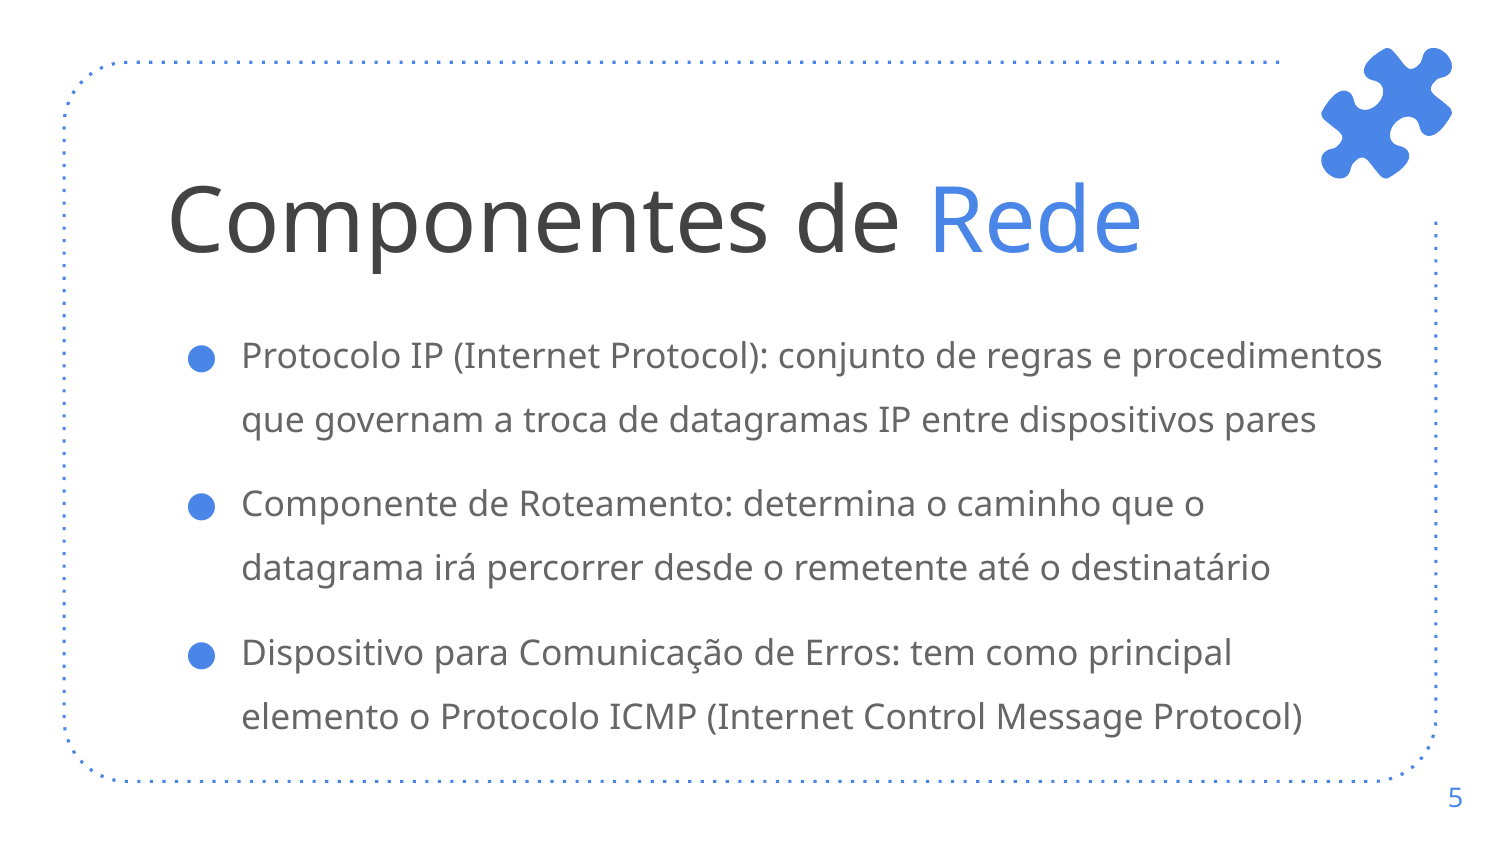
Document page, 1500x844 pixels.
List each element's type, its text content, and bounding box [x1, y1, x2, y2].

slide_number ‹#› [1411, 753, 1500, 844]
title Componentes de Rede [151, 146, 1278, 287]
text_box [1321, 47, 1452, 179]
list Protocolo IP (Internet Protocol): conjunto de regras e procedimentos que governam a troca de datagramas IP entre dispositivos pares Componente de Roteamento: determina o caminho que o datagrama irá percorrer desde o remetente até o destinatário Dispositivo para Comunicação de Erros: tem como principal elemento o Protocolo ICMP (Internet Control Message Protocol) [151, 296, 1412, 685]
